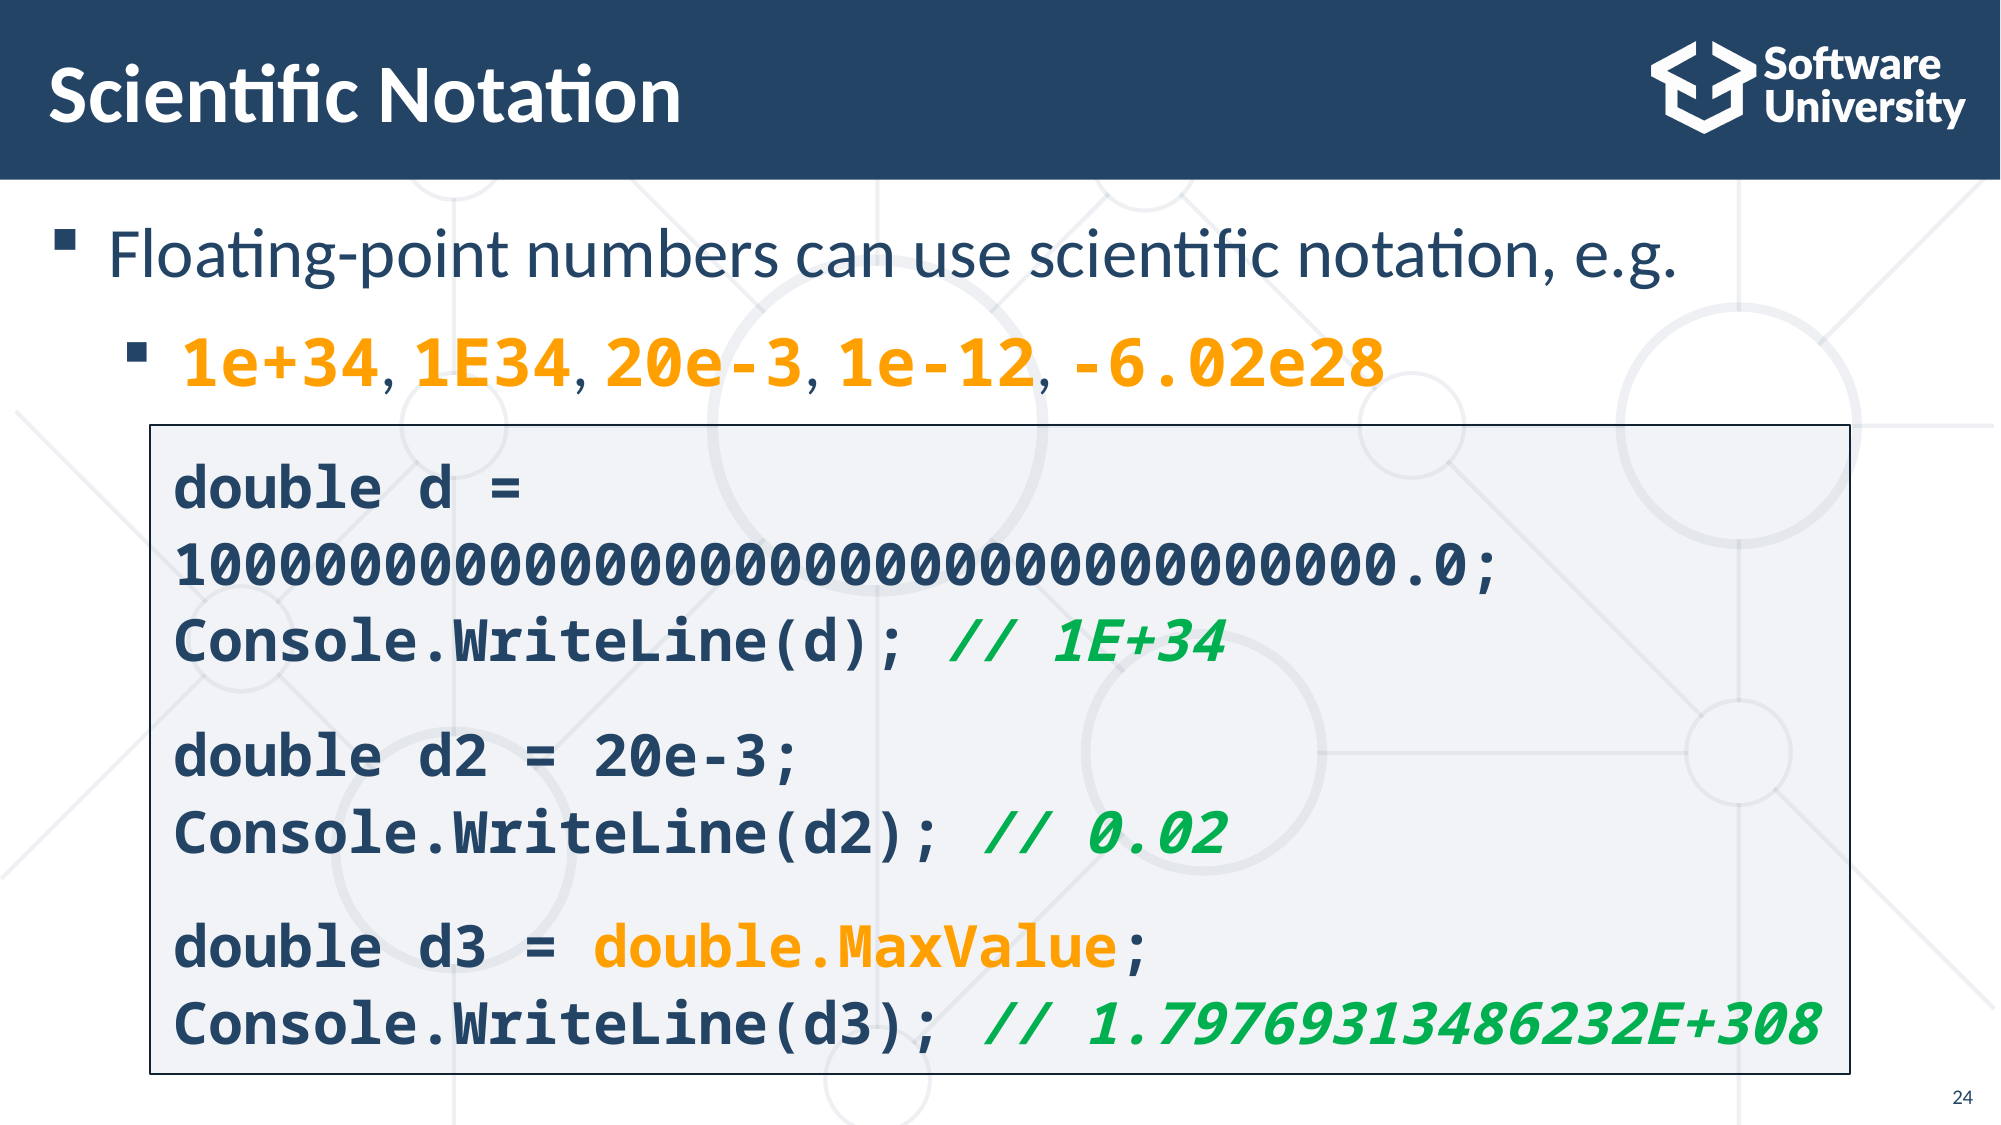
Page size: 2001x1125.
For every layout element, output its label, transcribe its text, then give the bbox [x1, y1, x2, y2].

slide_number 24 [1927, 1067, 1989, 1117]
text_box double d = 10000000000000000000000000000000000.0; Console.WriteLine(d); // 1E+34 double d2 = 20e-3; Console.WriteLine(d2); // 0.02 double d3 = double.MaxValue; Console.WriteLine(d3); // 1.79769313486232E+308 [150, 425, 1850, 1075]
picture [1651, 41, 1966, 134]
list Floating-point numbers can use scientific notation, e.g. 1e+34, 1E34, 20e-3, 1e-12, -6.02e28 [31, 196, 1970, 1104]
title Scientific Notation [31, 16, 1625, 162]
